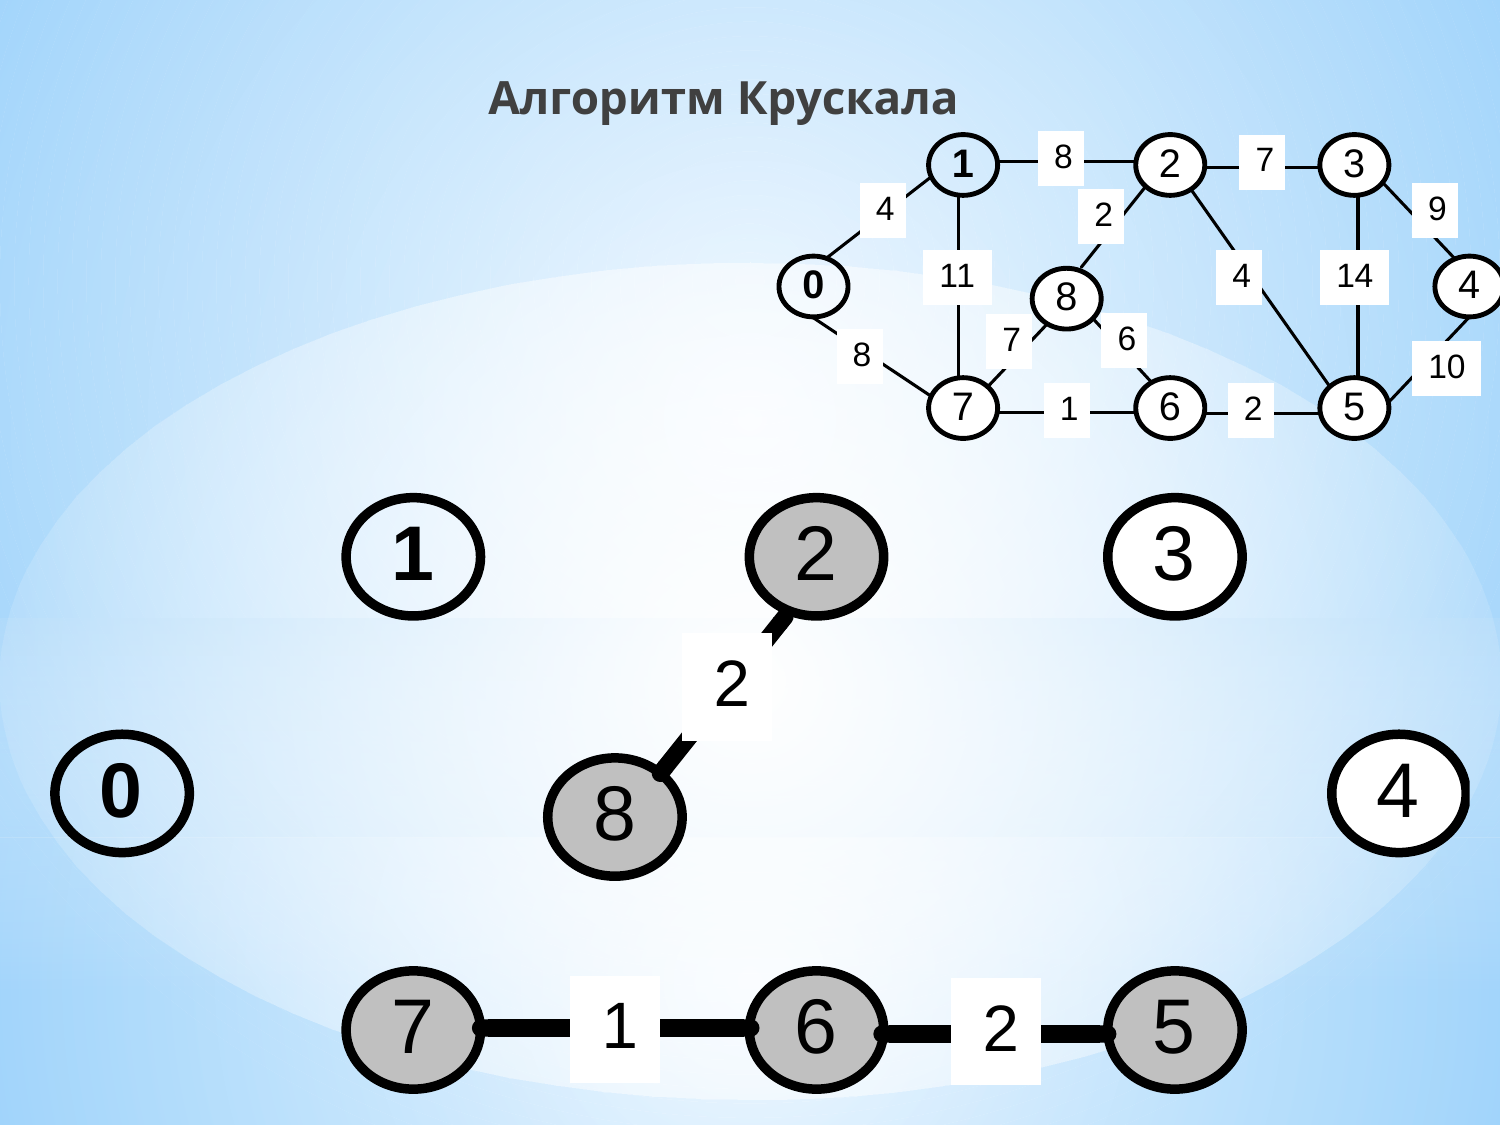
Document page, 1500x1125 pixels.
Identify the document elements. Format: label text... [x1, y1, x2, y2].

list Алгоритм Крускала [194, 60, 1245, 149]
picture [771, 125, 1500, 451]
picture [40, 479, 1470, 1113]
